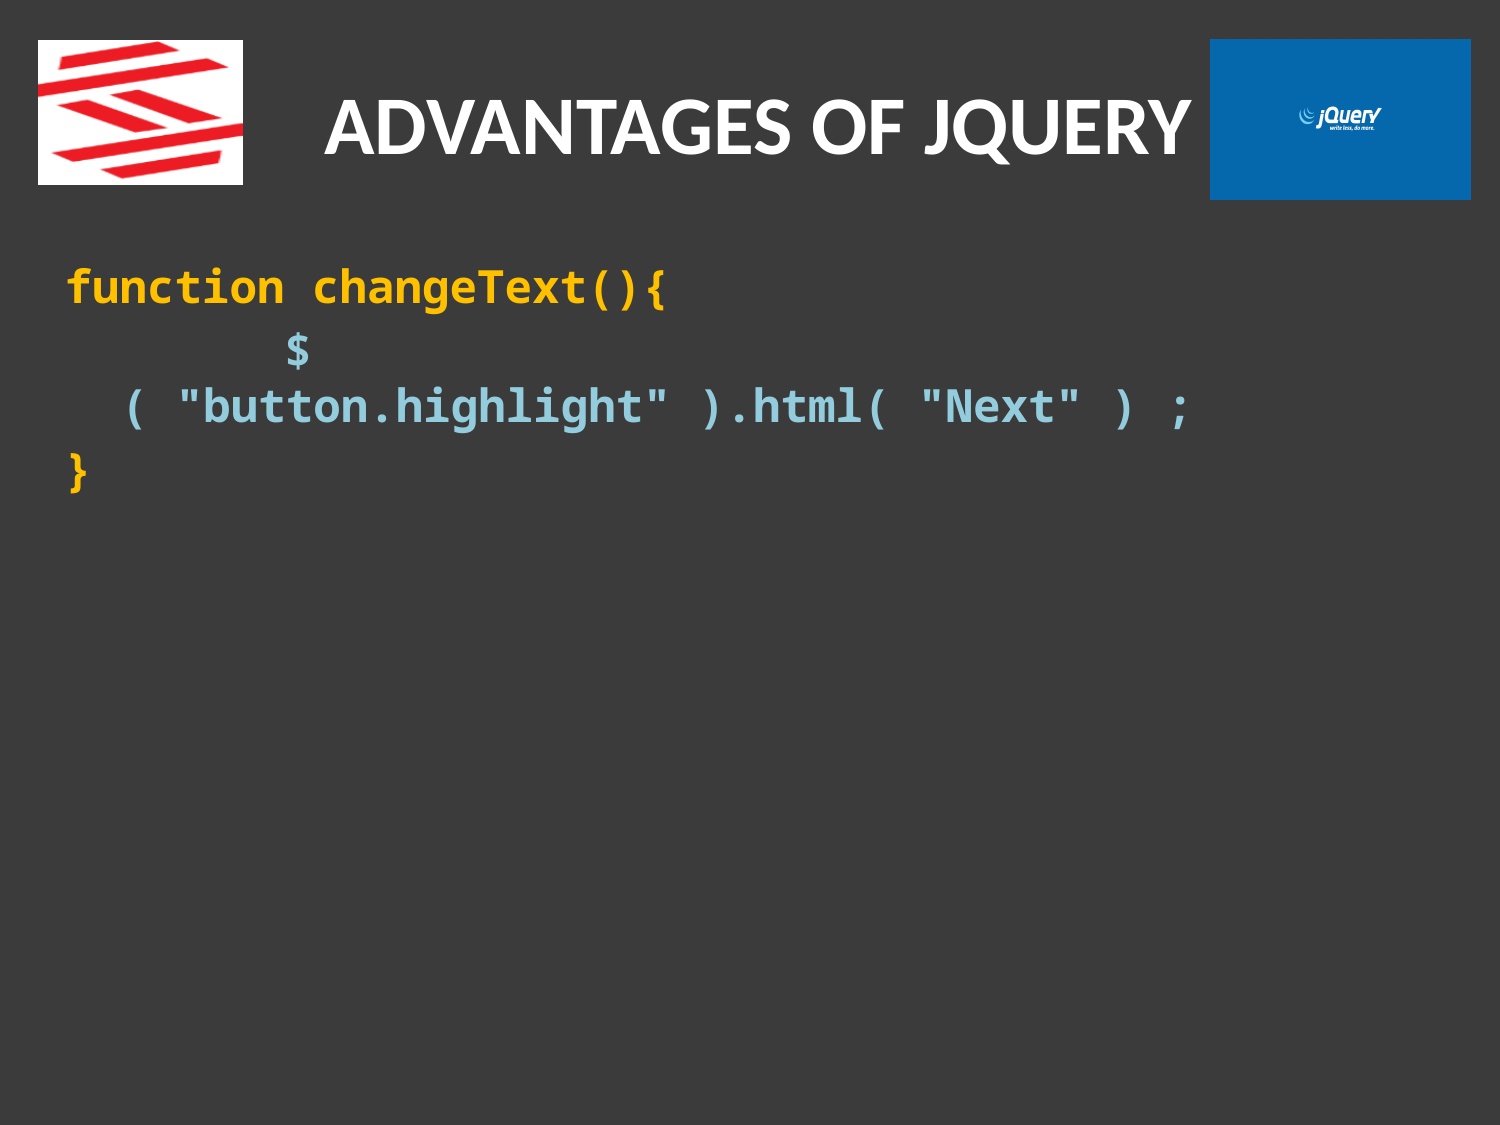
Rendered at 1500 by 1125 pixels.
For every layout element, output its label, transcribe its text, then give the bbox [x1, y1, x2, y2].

list function changeText(){ $( "button.highlight" ).html( "Next" ) ; } [49, 250, 1445, 1067]
picture [37, 40, 243, 185]
picture [1210, 39, 1471, 200]
title ADVANTAGES OF JQUERY [247, 58, 1205, 184]
